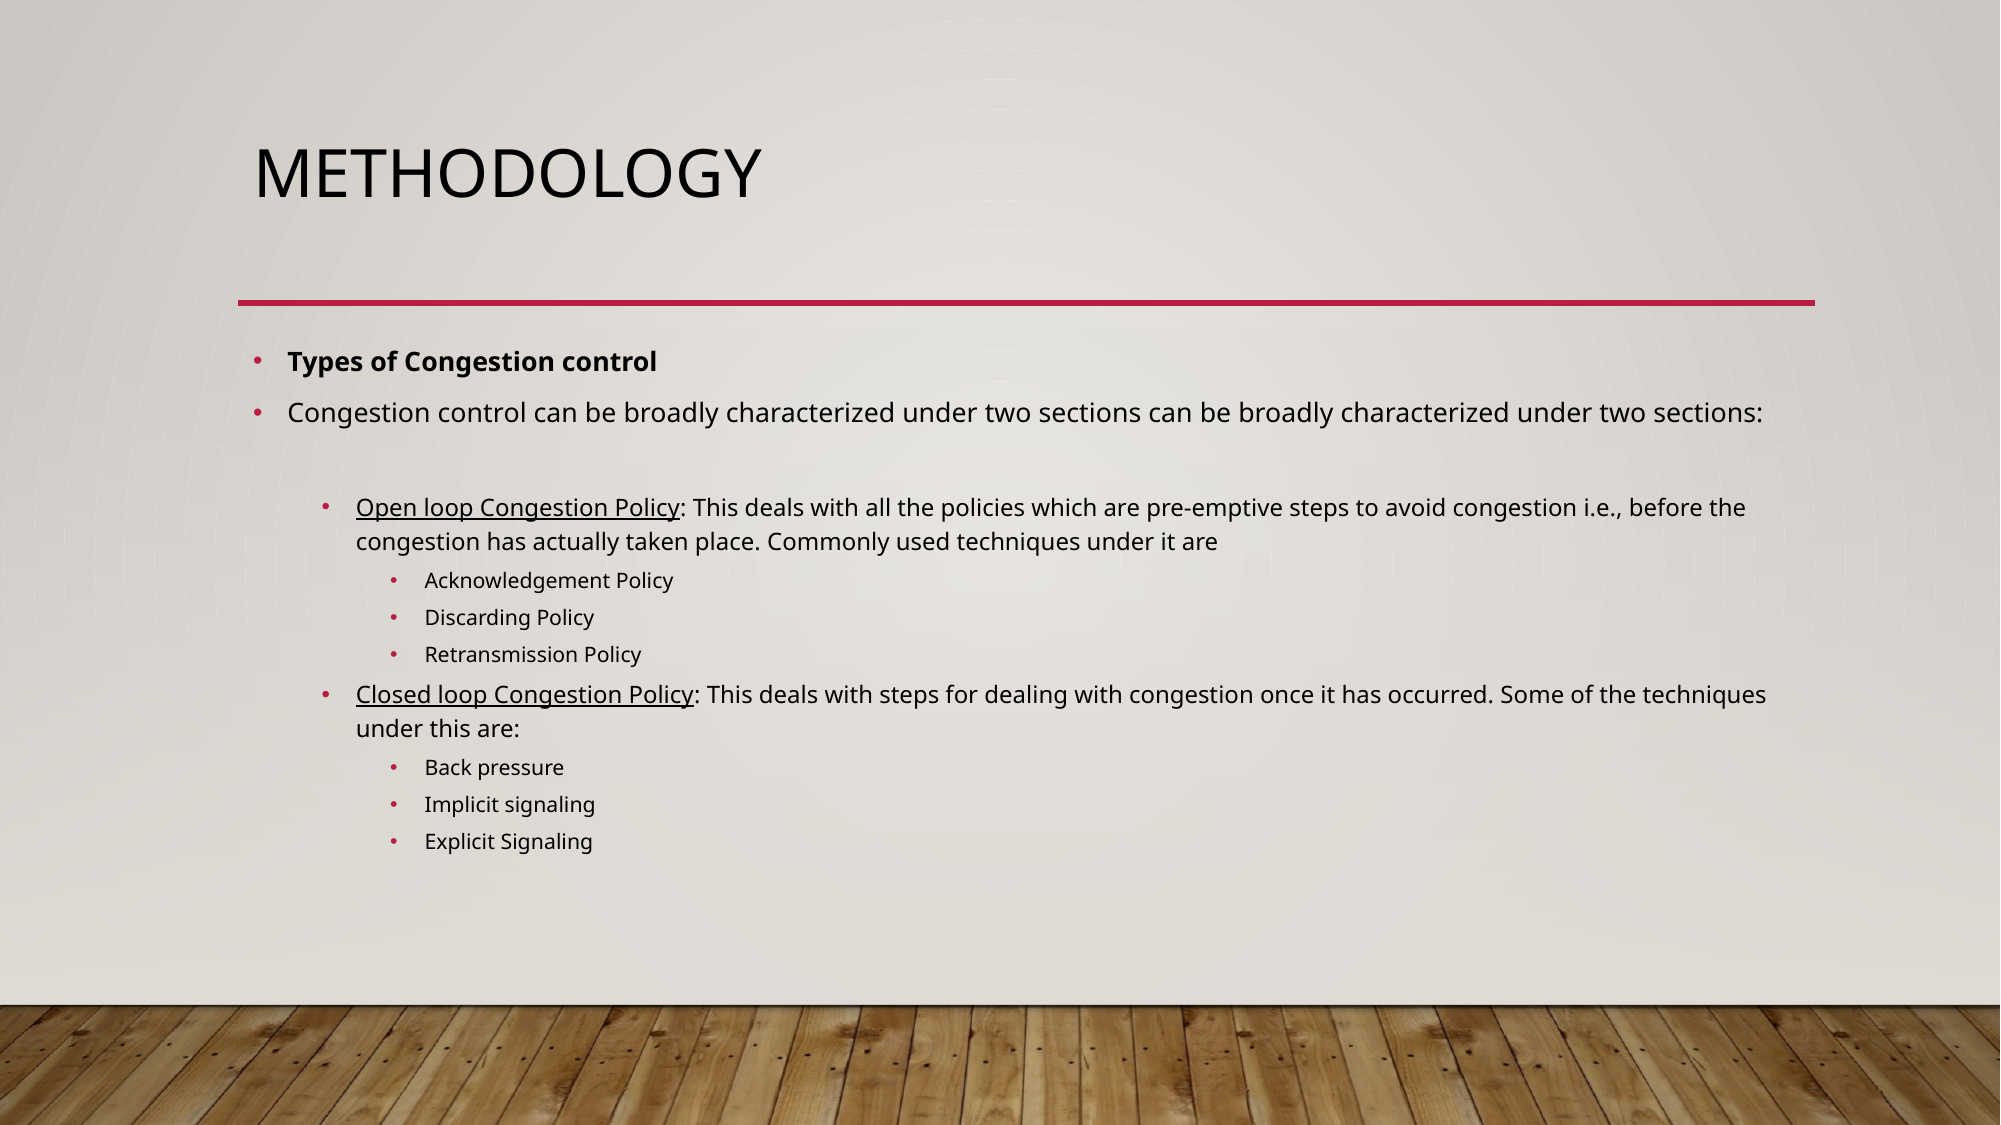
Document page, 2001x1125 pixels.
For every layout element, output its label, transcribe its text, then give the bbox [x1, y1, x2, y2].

picture [0, 1005, 2000, 1125]
list Types of Congestion control Congestion control can be broadly characterized under two sections can be broadly characterized under two sections: Open loop Congestion Policy: This deals with all the policies which are pre-emptive steps to avoid congestion i.e., before the congestion has actually taken place. Commonly used techniques under it are Acknowledgement Policy Discarding Policy Retransmission Policy Closed loop Congestion Policy: This deals with steps for dealing with congestion once it has occurred. Some of the techniques under this are: Back pressure Implicit signaling Explicit Signaling [238, 330, 1814, 897]
title methodology [238, 131, 1814, 305]
